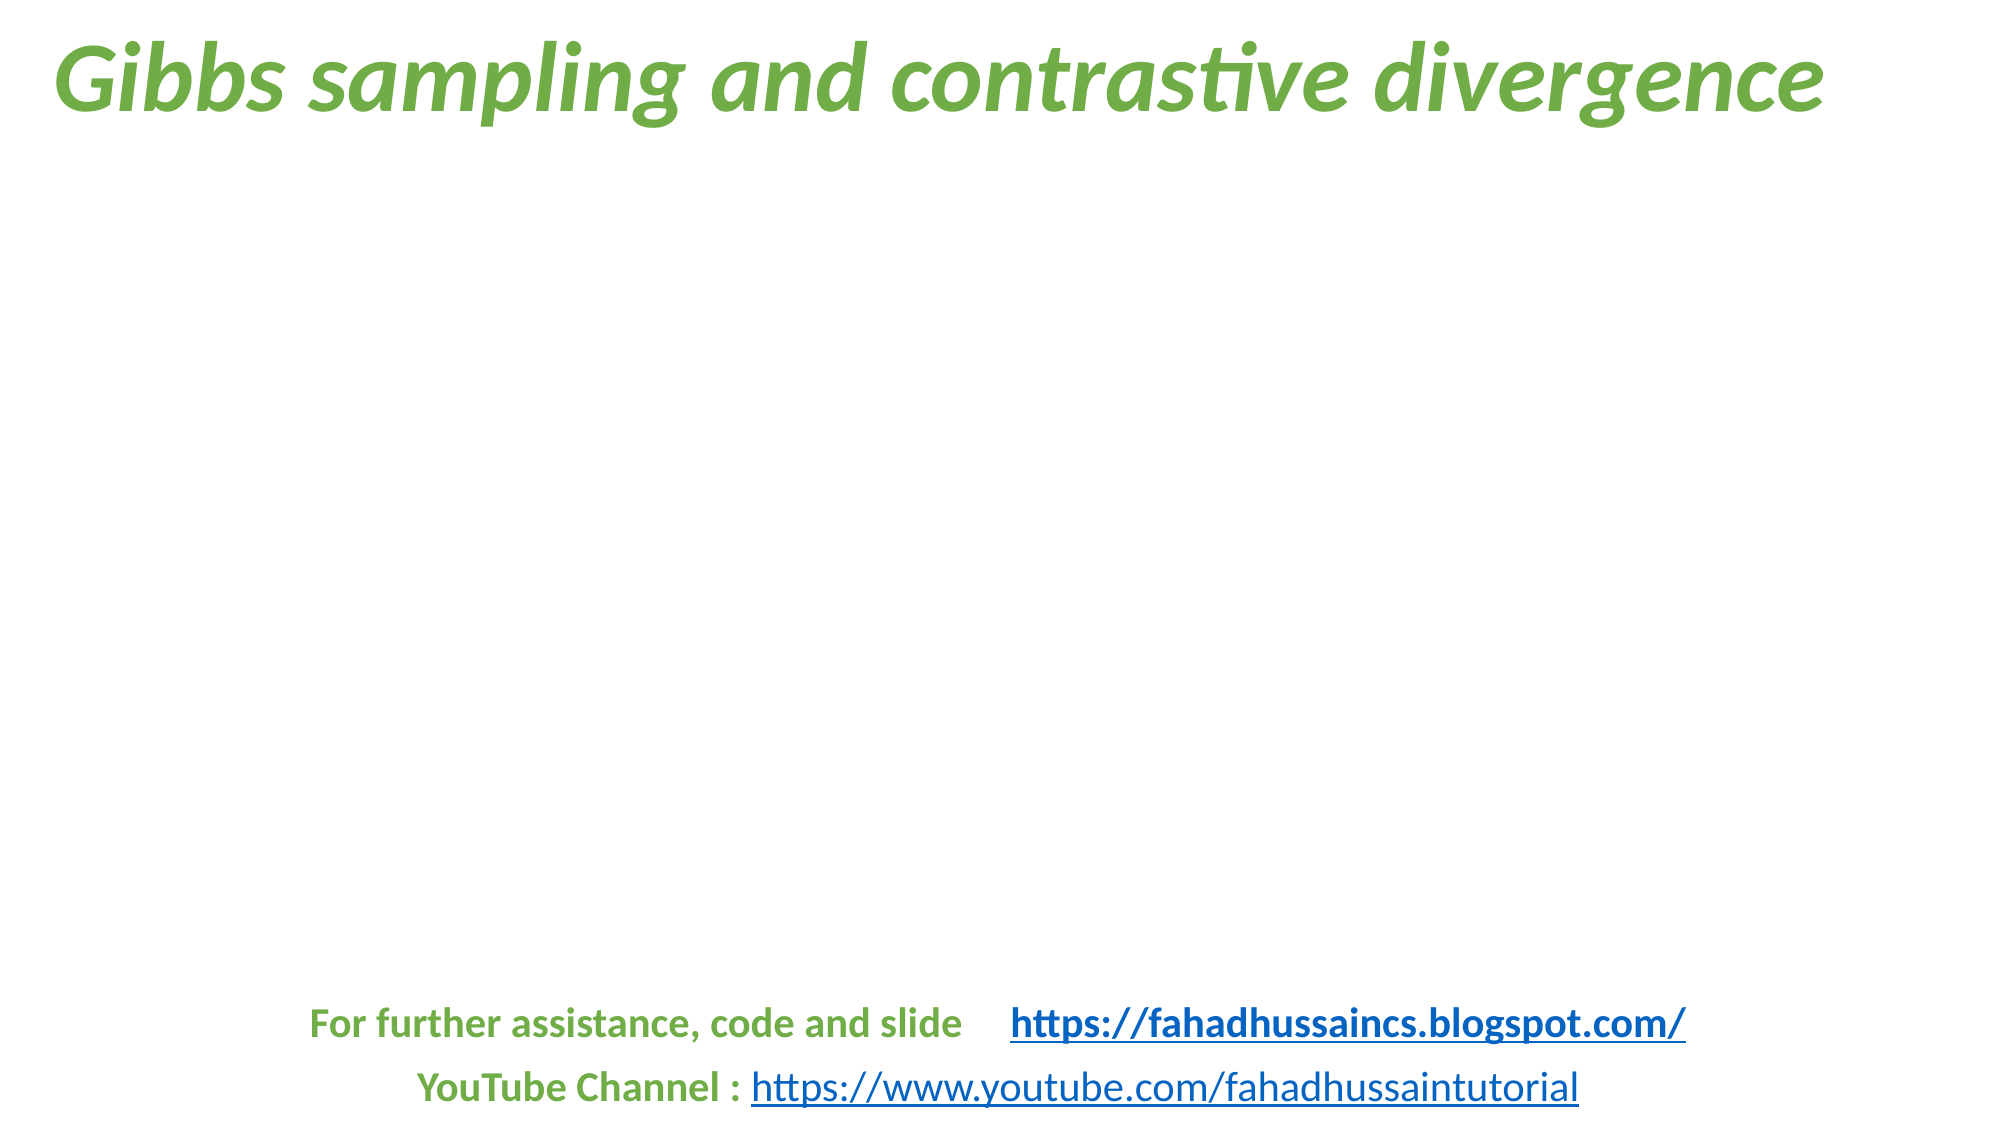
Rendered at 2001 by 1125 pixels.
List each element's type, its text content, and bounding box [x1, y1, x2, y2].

text_box Gibbs sampling and contrastive divergence [38, 4, 1933, 139]
subtitle For further assistance, code and slide https://fahadhussaincs.blogspot.com/ YouTube Channel : https://www.youtube.com/fahadhussaintutorial [18, 993, 1978, 1118]
